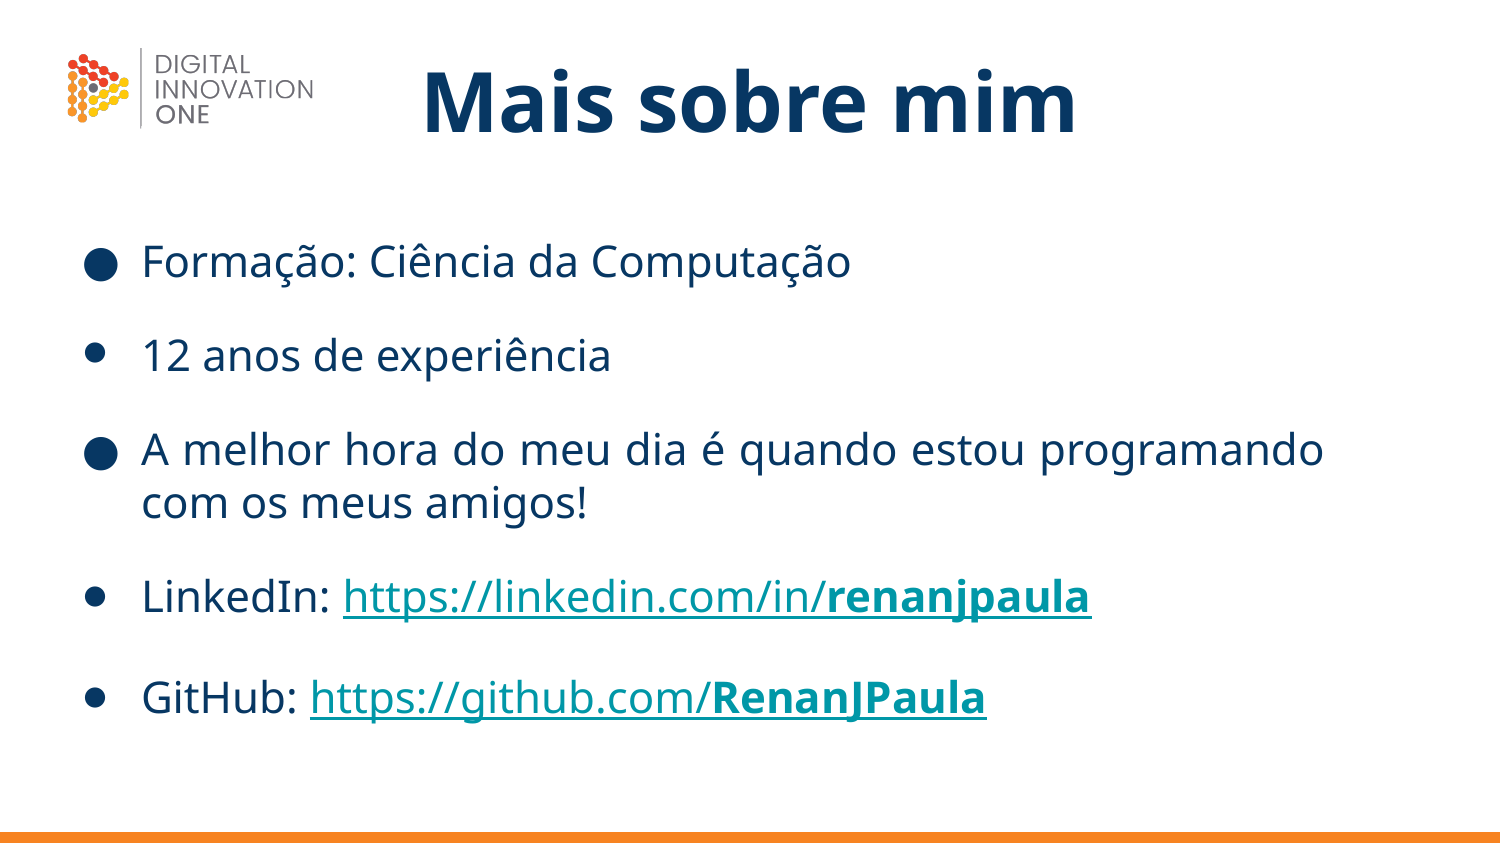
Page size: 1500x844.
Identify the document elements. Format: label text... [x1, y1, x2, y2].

picture [50, 39, 331, 138]
text_box [0, 832, 1500, 843]
subtitle Formação: Ciência da Computação 12 anos de experiência A melhor hora do meu dia é quando estou programando com os meus amigos! LinkedIn: https://linkedin.com/in/renanjpaula GitHub: https://github.com/RenanJPaula [51, 218, 1341, 741]
subtitle Mais sobre mim [182, 50, 1318, 148]
